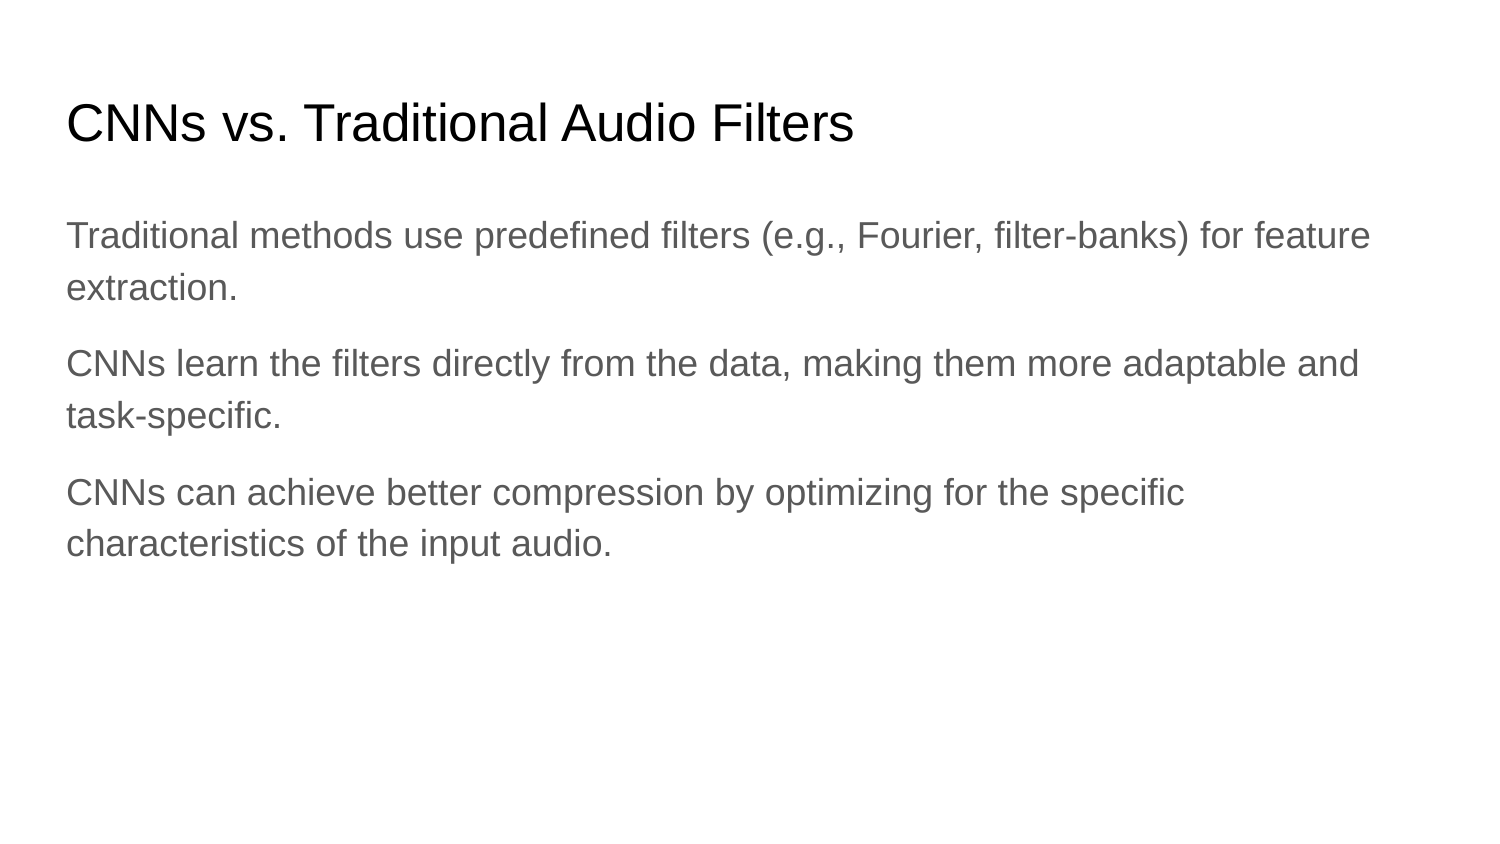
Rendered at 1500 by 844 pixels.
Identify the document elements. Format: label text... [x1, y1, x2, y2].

list Traditional methods use predefined filters (e.g., Fourier, filter-banks) for feature extraction. CNNs learn the filters directly from the data, making them more adaptable and task-specific. CNNs can achieve better compression by optimizing for the specific characteristics of the input audio. [51, 189, 1449, 750]
title CNNs vs. Traditional Audio Filters [51, 72, 1449, 167]
